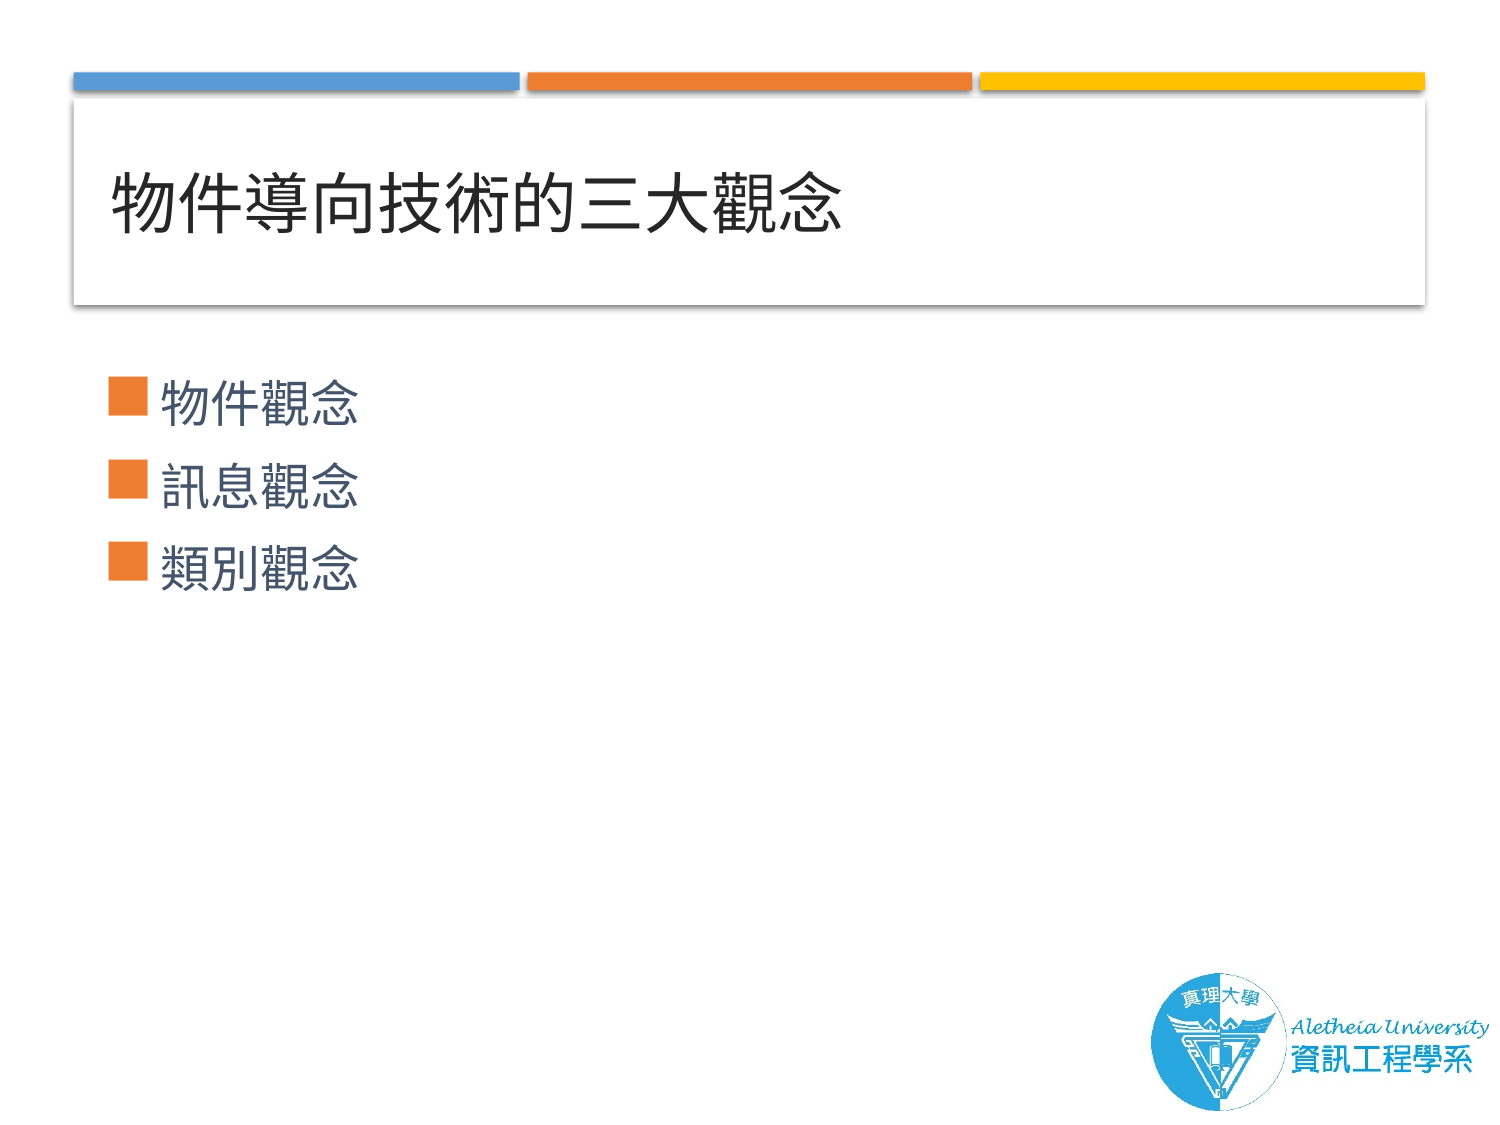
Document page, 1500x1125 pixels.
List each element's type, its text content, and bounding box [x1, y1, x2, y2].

picture [1151, 973, 1489, 1111]
list 物件觀念 訊息觀念 類別觀念 [95, 365, 1406, 962]
title 物件導向技術的三大觀念 [95, 112, 1406, 291]
